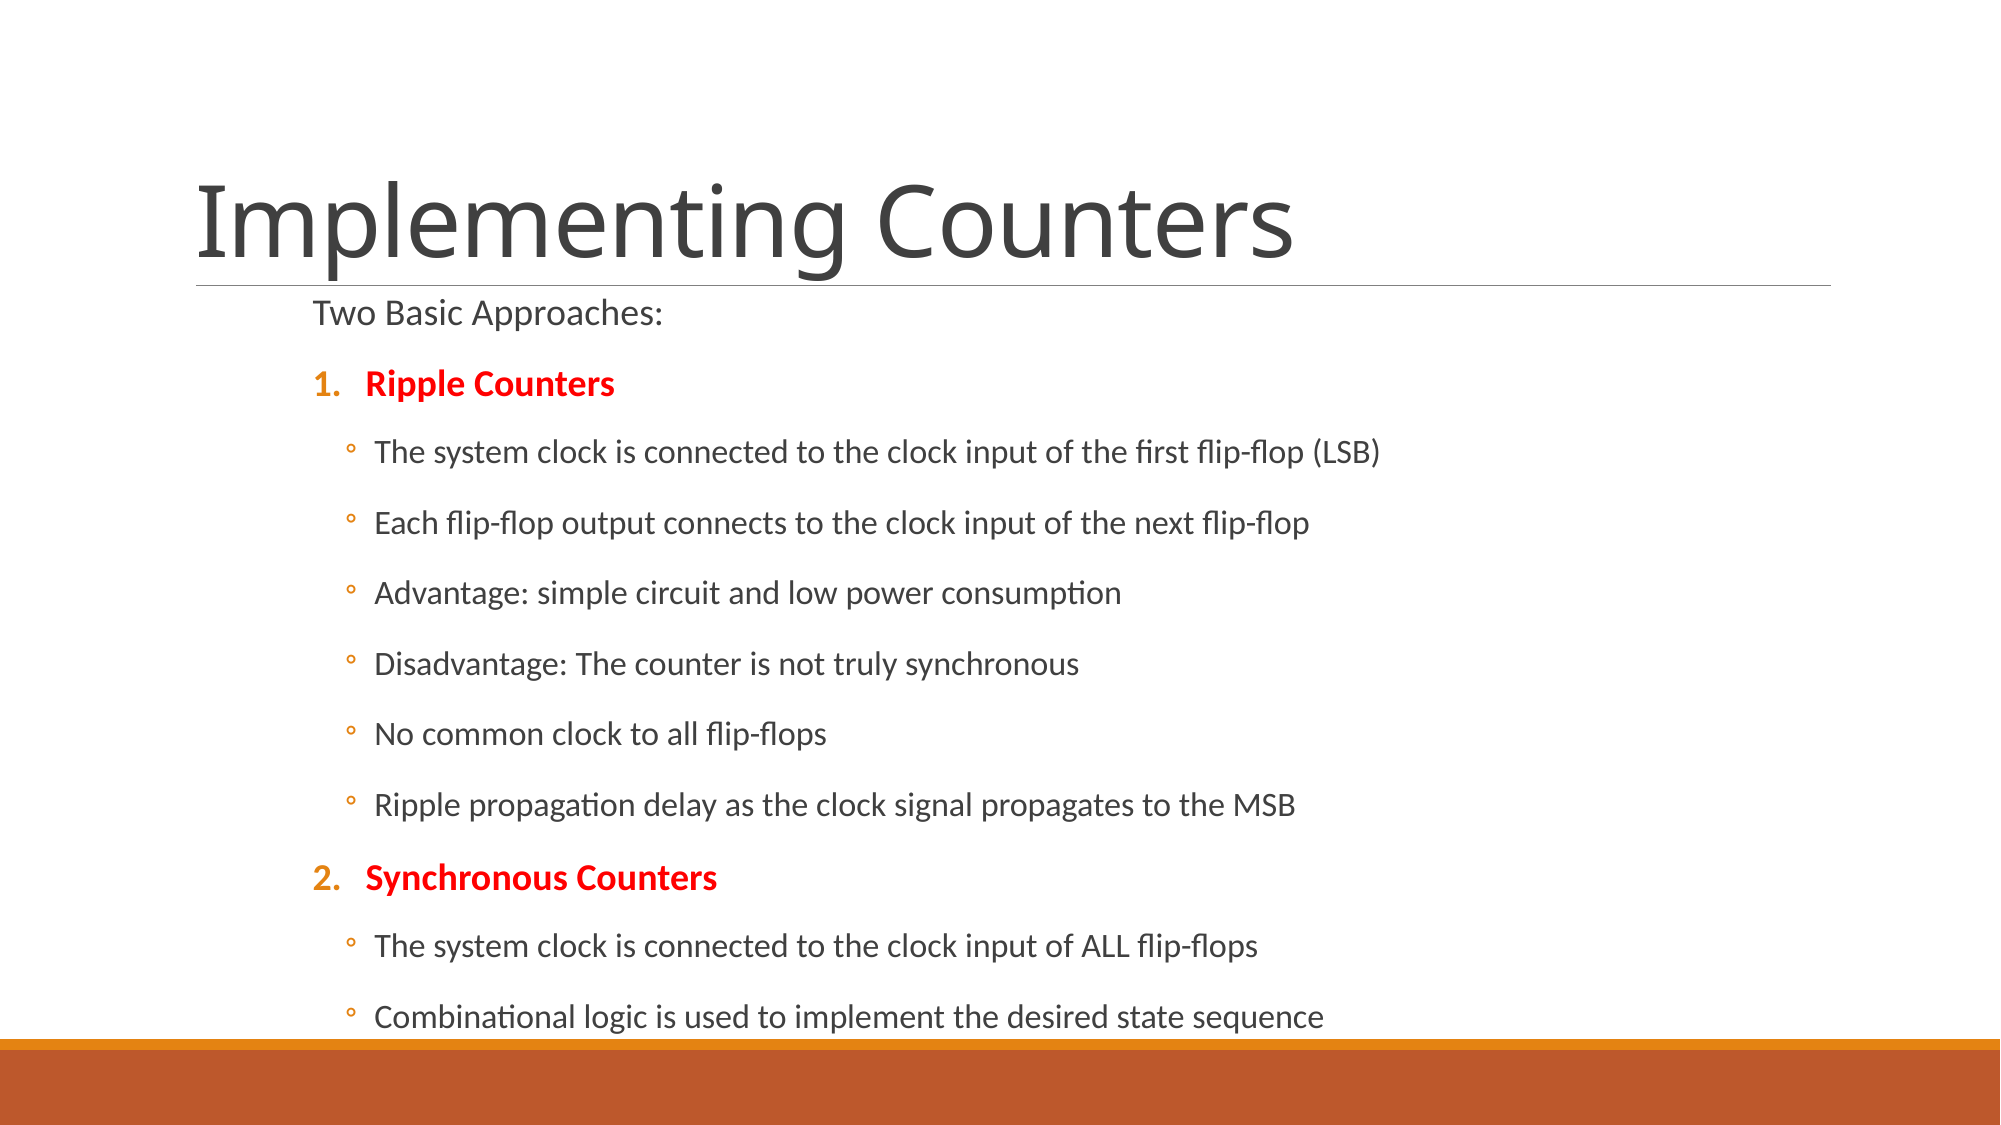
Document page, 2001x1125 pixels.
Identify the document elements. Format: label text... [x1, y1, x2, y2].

title Implementing Counters [180, 47, 1830, 285]
list Two Basic Approaches: Ripple Counters The system clock is connected to the clock input of the first flip-flop (LSB) Each flip-flop output connects to the clock input of the next flip-flop Advantage: simple circuit and low power consumption Disadvantage: The counter is not truly synchronous No common clock to all flip-flops Ripple propagation delay as the clock signal propagates to the MSB Synchronous Counters The system clock is connected to the clock input of ALL flip-flops Combinational logic is used to implement the desired state sequence [312, 285, 1598, 1044]
